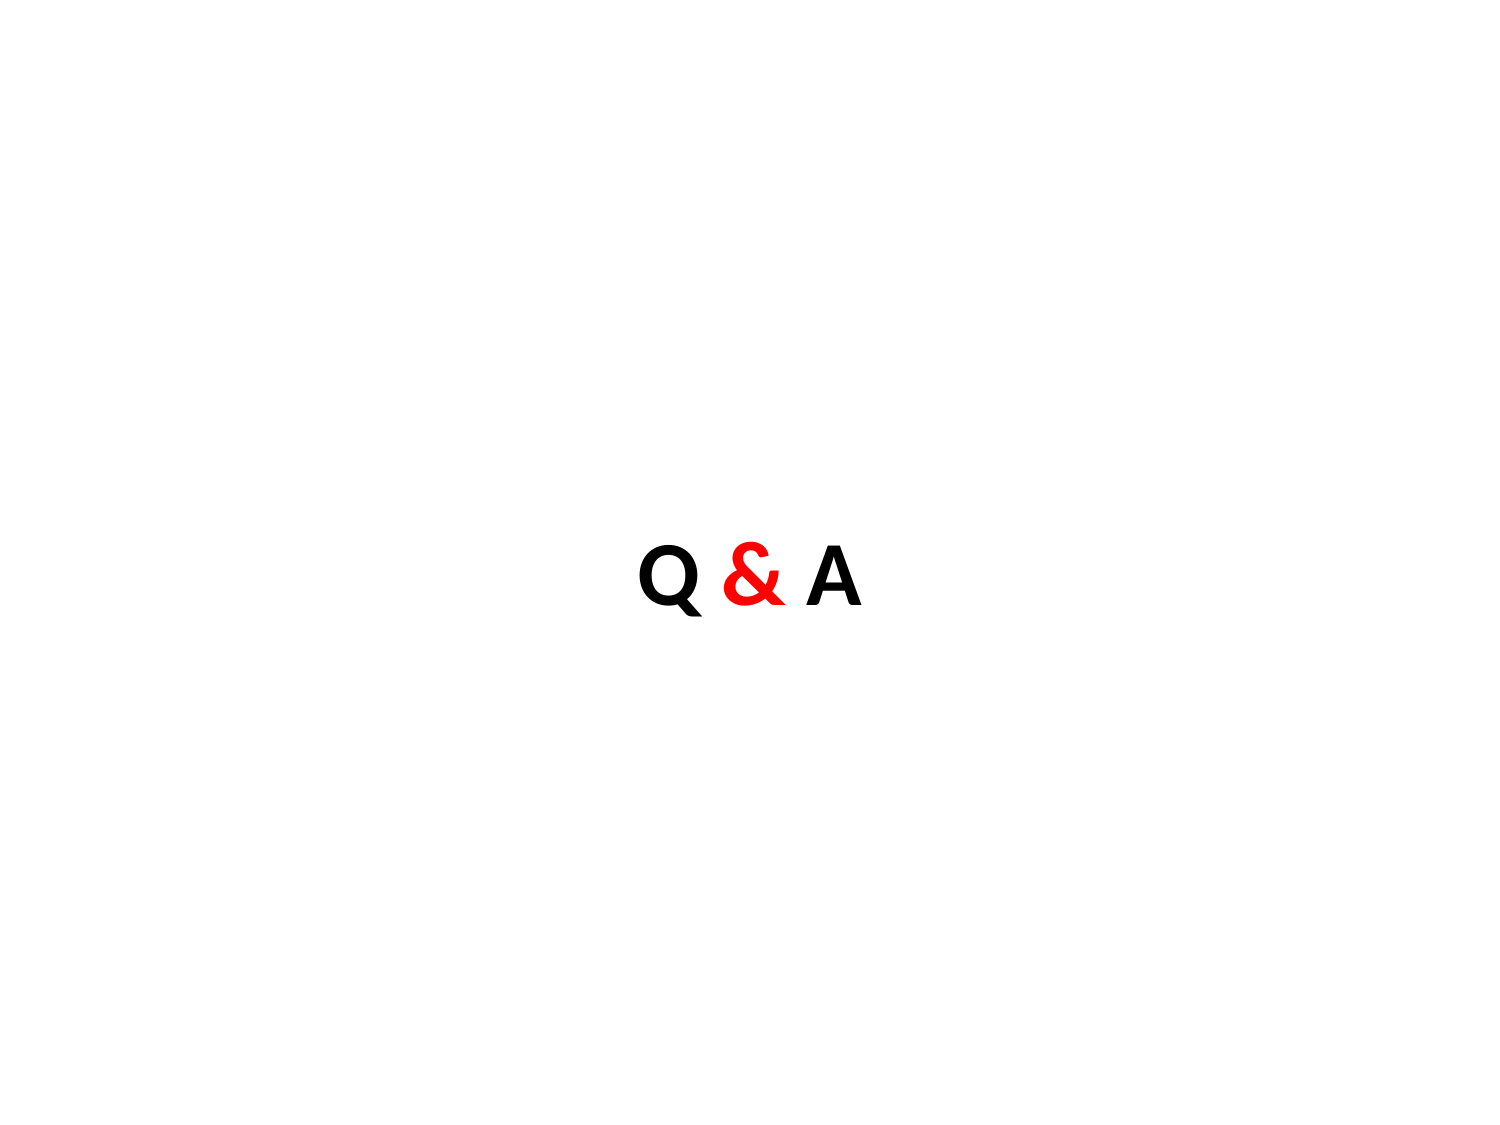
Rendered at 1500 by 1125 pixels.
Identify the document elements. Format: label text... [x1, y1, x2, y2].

title Q & A [75, 474, 1425, 663]
